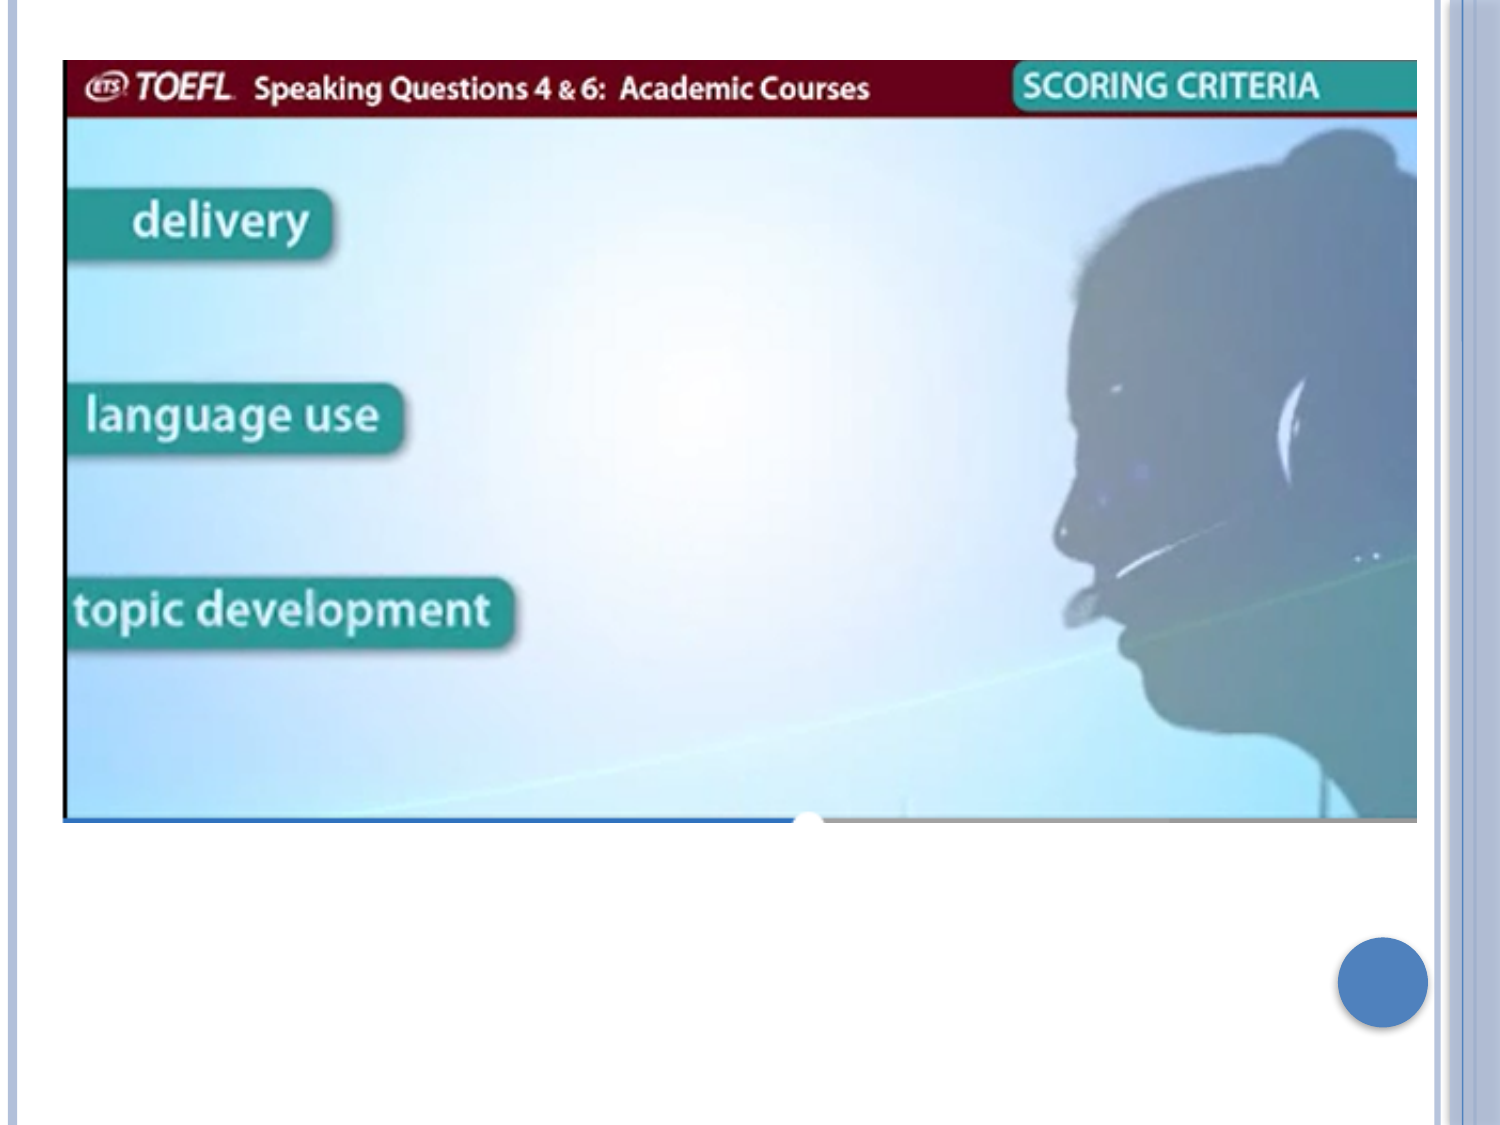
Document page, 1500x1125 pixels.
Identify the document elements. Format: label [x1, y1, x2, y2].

picture [52, 59, 1418, 823]
